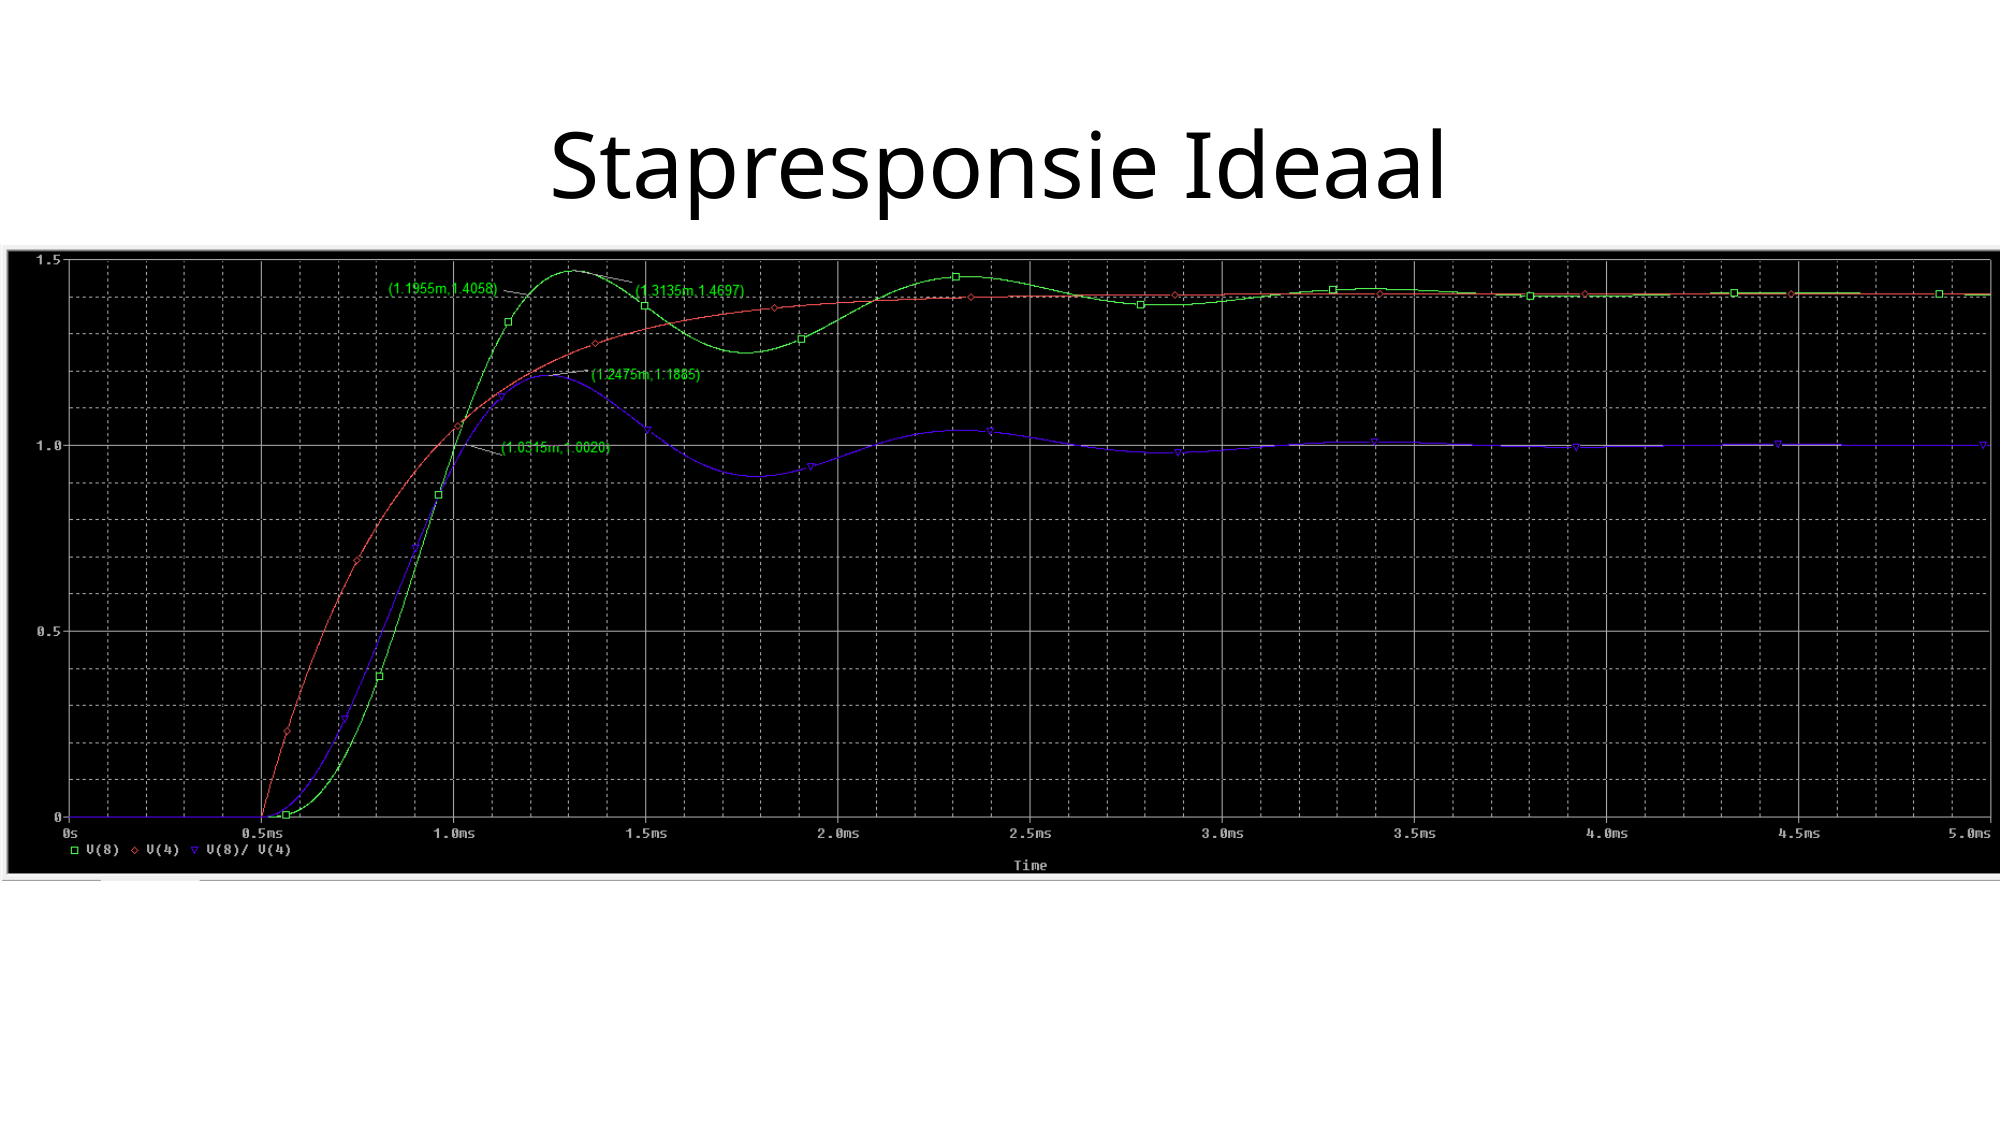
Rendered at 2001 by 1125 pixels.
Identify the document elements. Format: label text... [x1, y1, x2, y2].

title Stapresponsie Ideaal [137, 59, 1863, 244]
picture [0, 244, 2000, 881]
